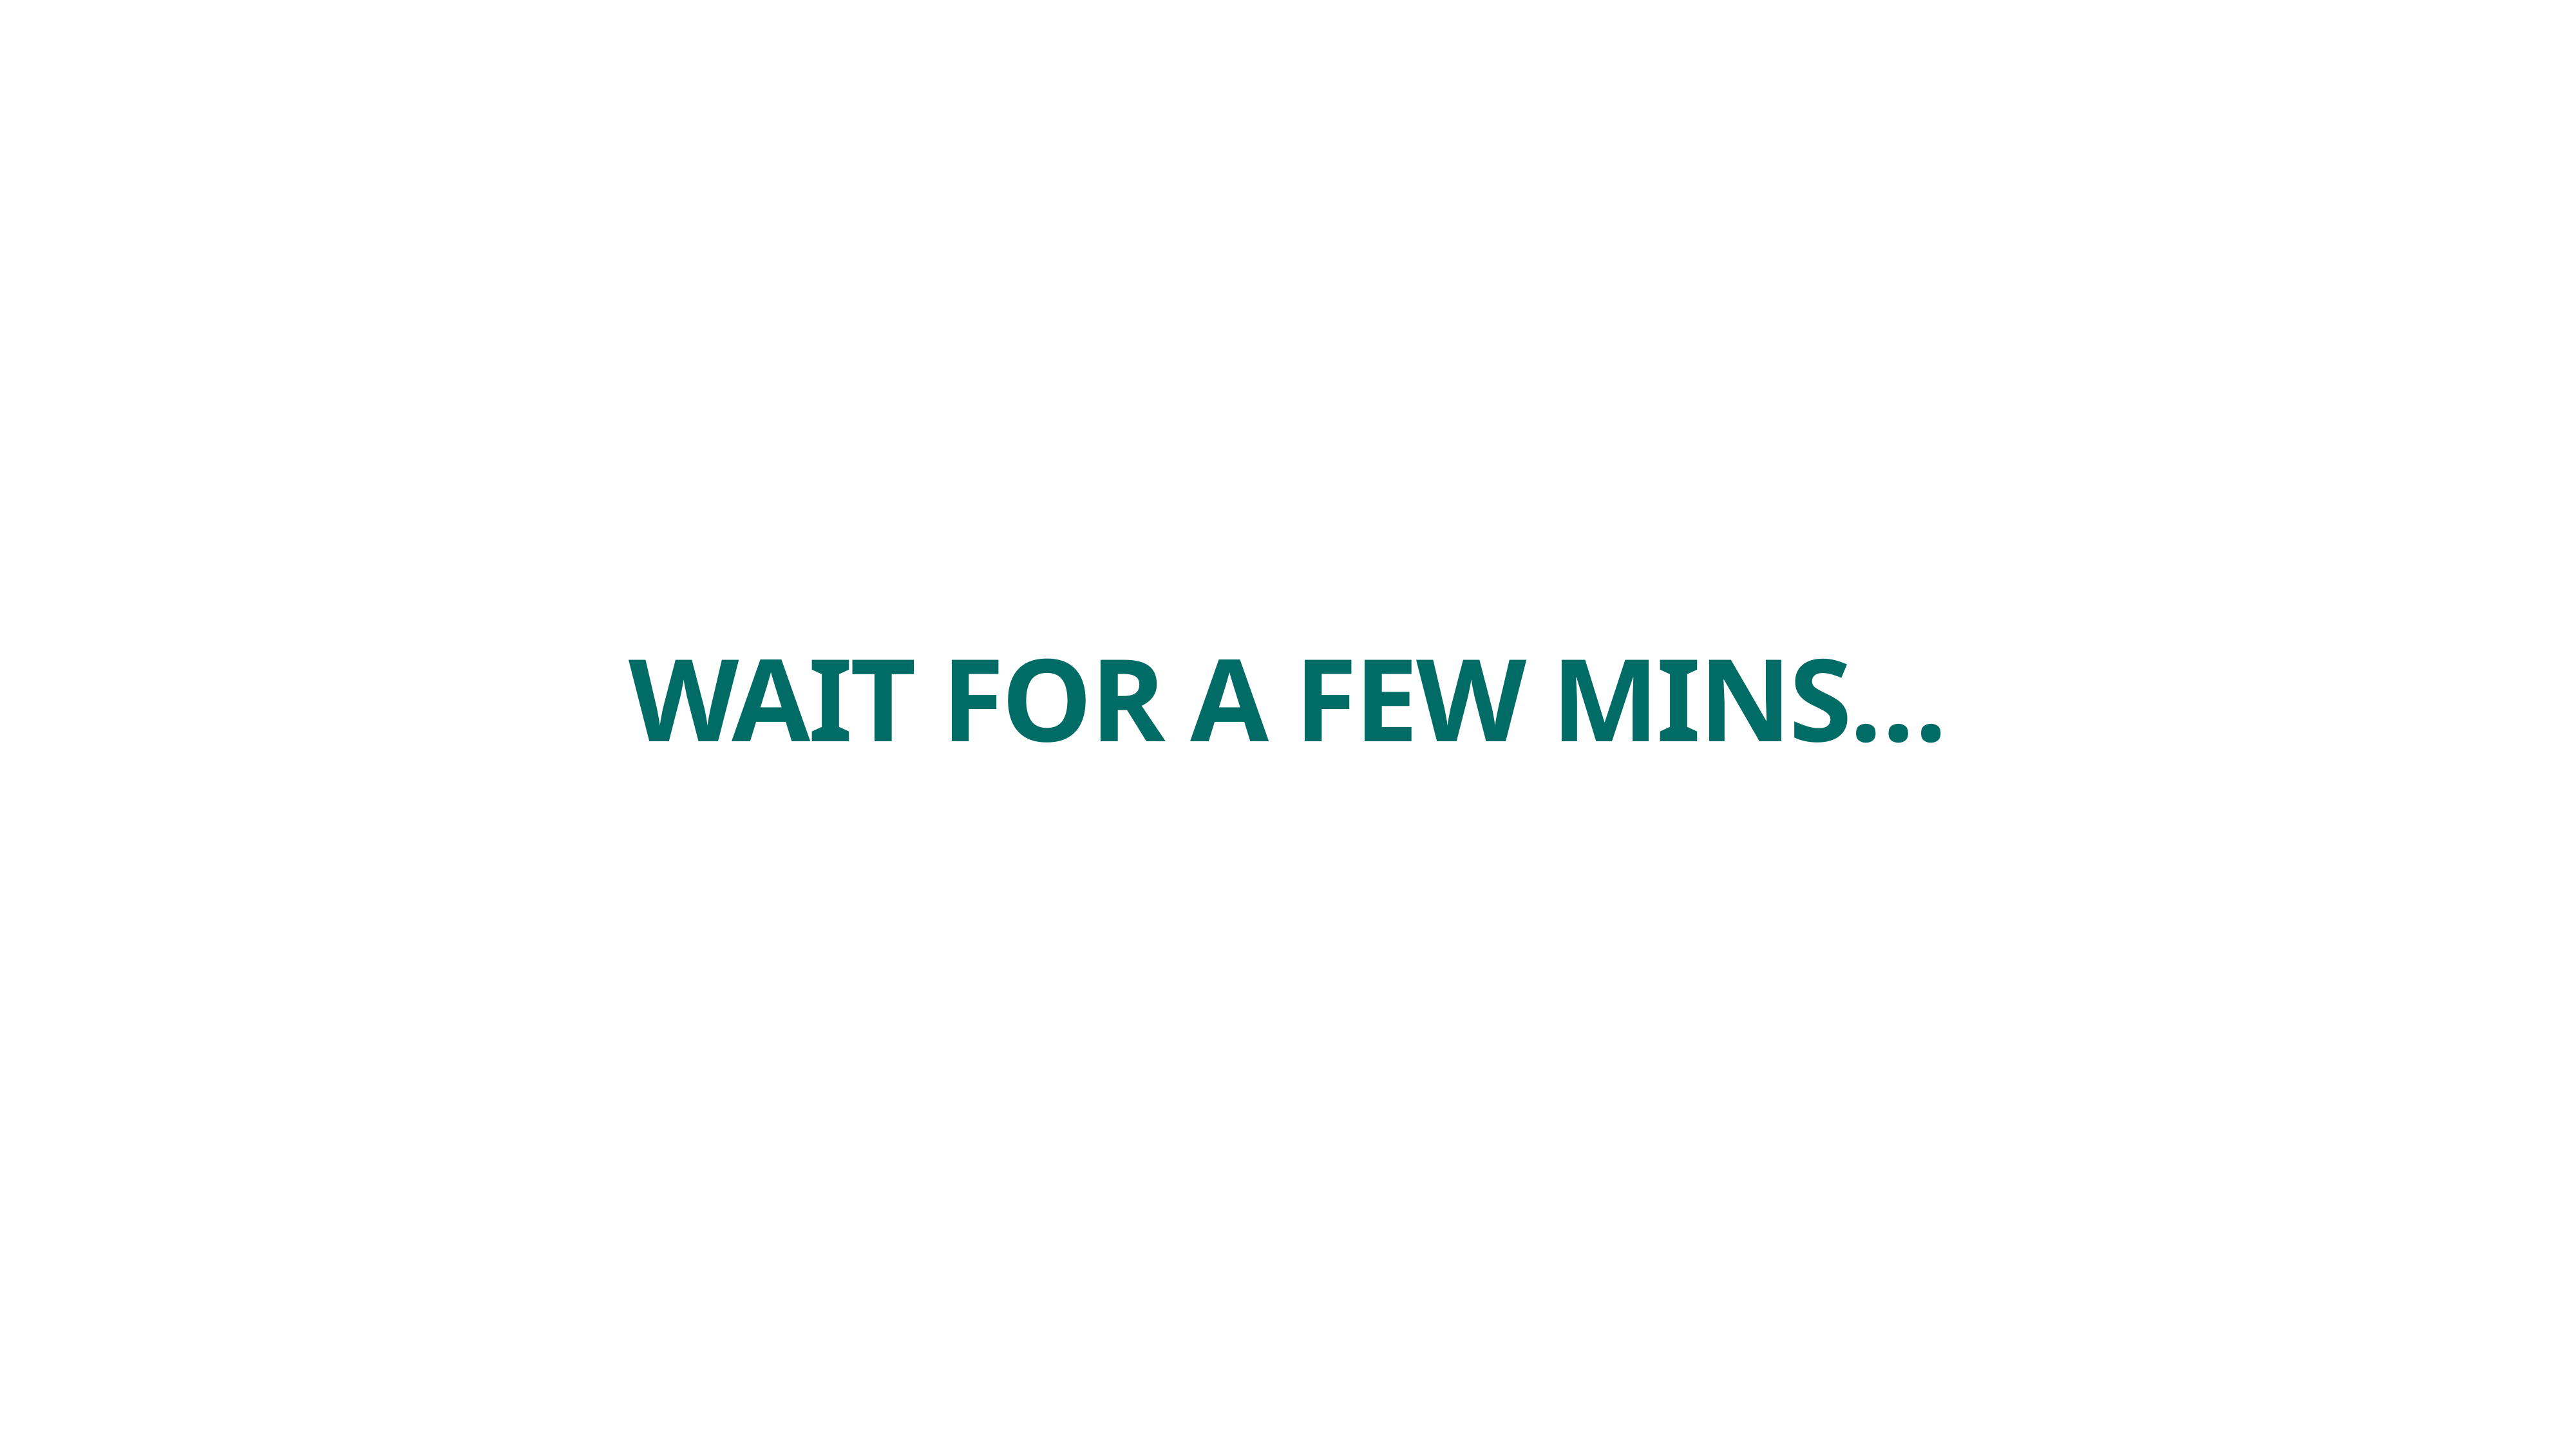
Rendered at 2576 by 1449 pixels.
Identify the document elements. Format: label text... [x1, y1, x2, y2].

title WAIT FOR A FEW MINS… [127, 648, 2449, 800]
